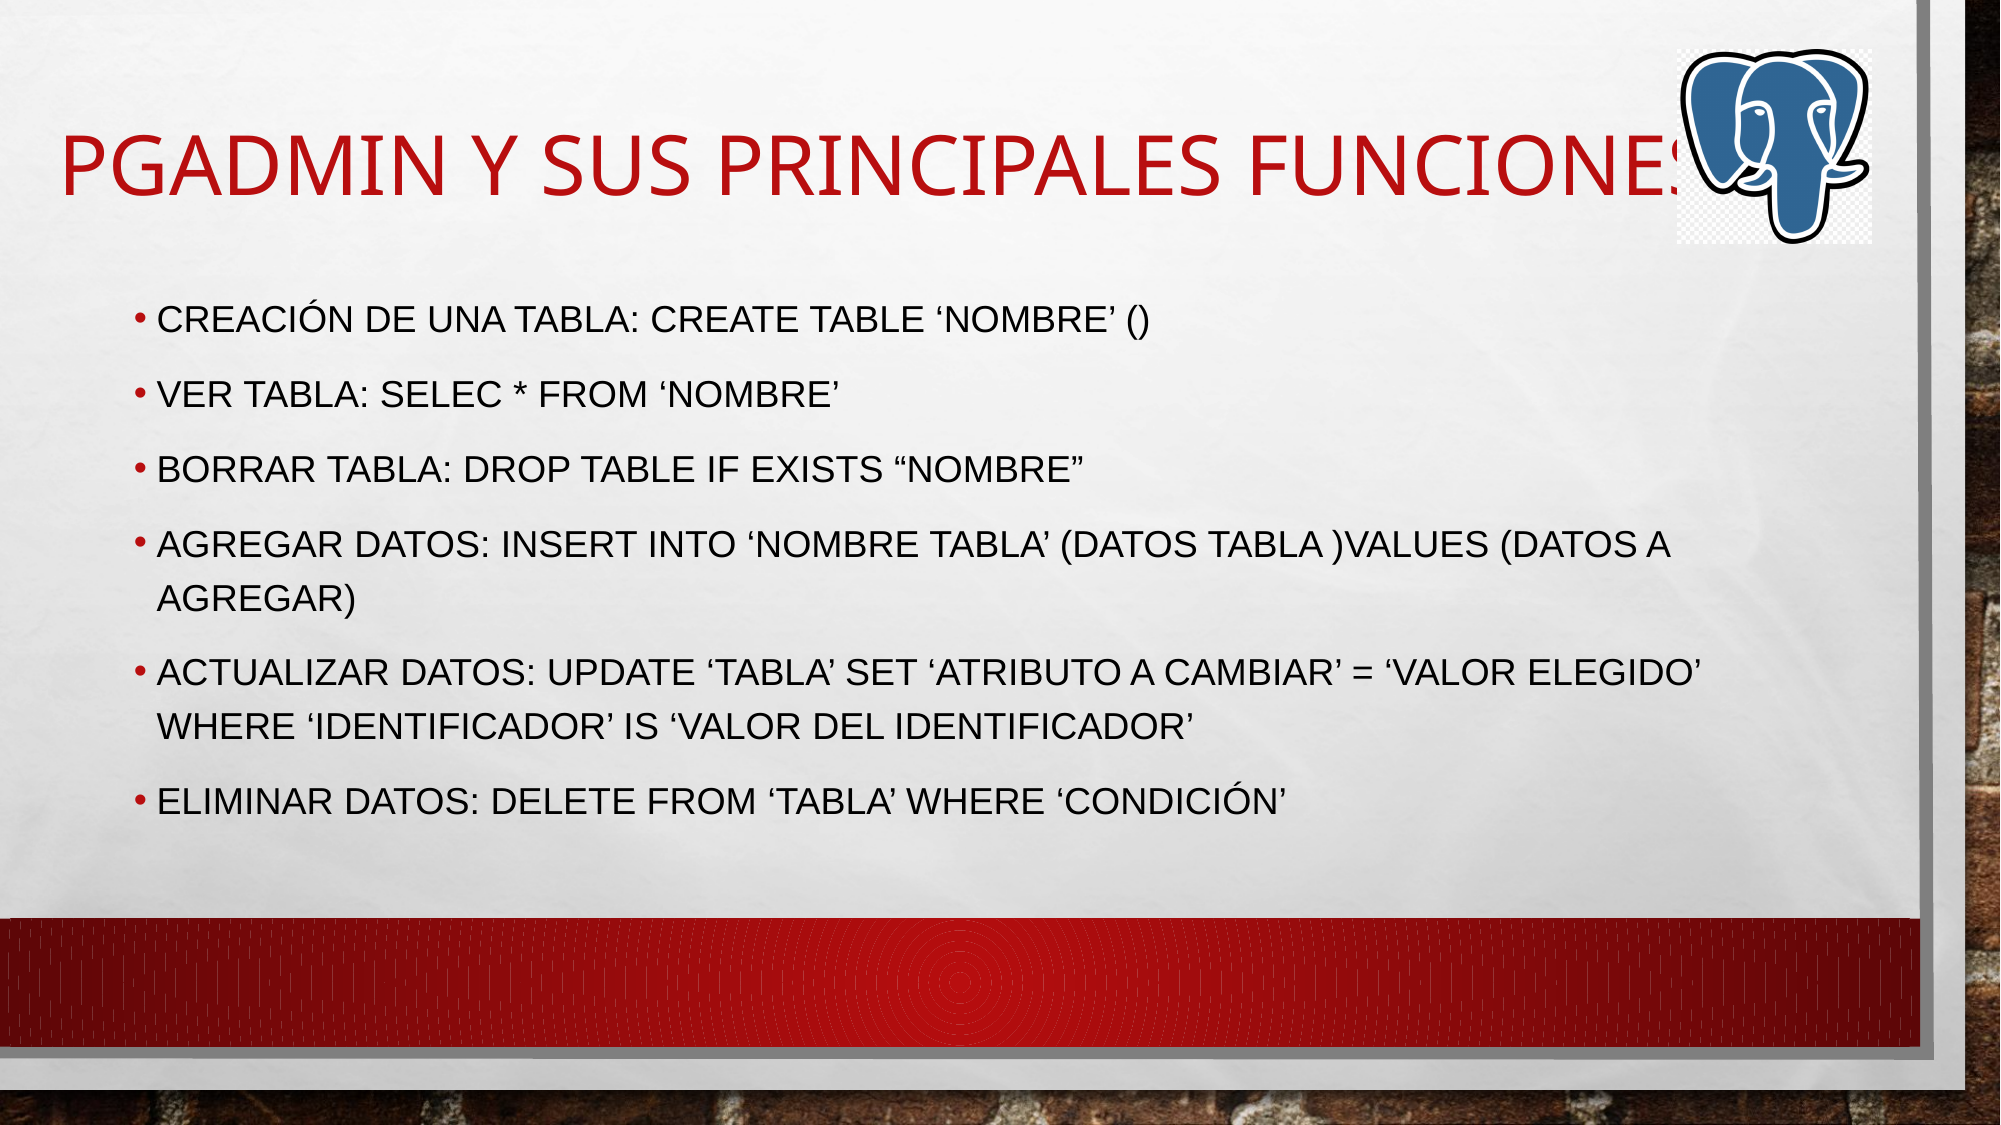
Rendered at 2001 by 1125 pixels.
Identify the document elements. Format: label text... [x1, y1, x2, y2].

title PGADMIN Y SUS PRINCIPALES FUNCIONES [43, 73, 1750, 263]
list CREACIÓN DE UNA TABLA: CREATE TABLE ‘NOMBRE’ () VER TABLA: SELEC * FROM ‘NOMBRE’ BORRAR TABLA: DROP TABLE IF EXISTS “NOMBRE” AGREGAR DATOS: INSERT INTO ‘NOMBRE TABLA’ (DATOS TABLA )VALUES (DATOS A AGREGAR) ACTUALIZAR DATOS: UPDATE ‘TABLA’ SET ‘ATRIBUTO A CAMBIAR’ = ‘VALOR ELEGIDO’ WHERE ‘IDENTIFICADOR’ IS ‘VALOR DEL IDENTIFICADOR’ ELIMINAR DATOS: DELETE FROM ‘TABLA’ WHERE ‘CONDICIÓN’ [104, 317, 1810, 940]
picture [0, 0, 1919, 918]
picture [0, 0, 2001, 1125]
